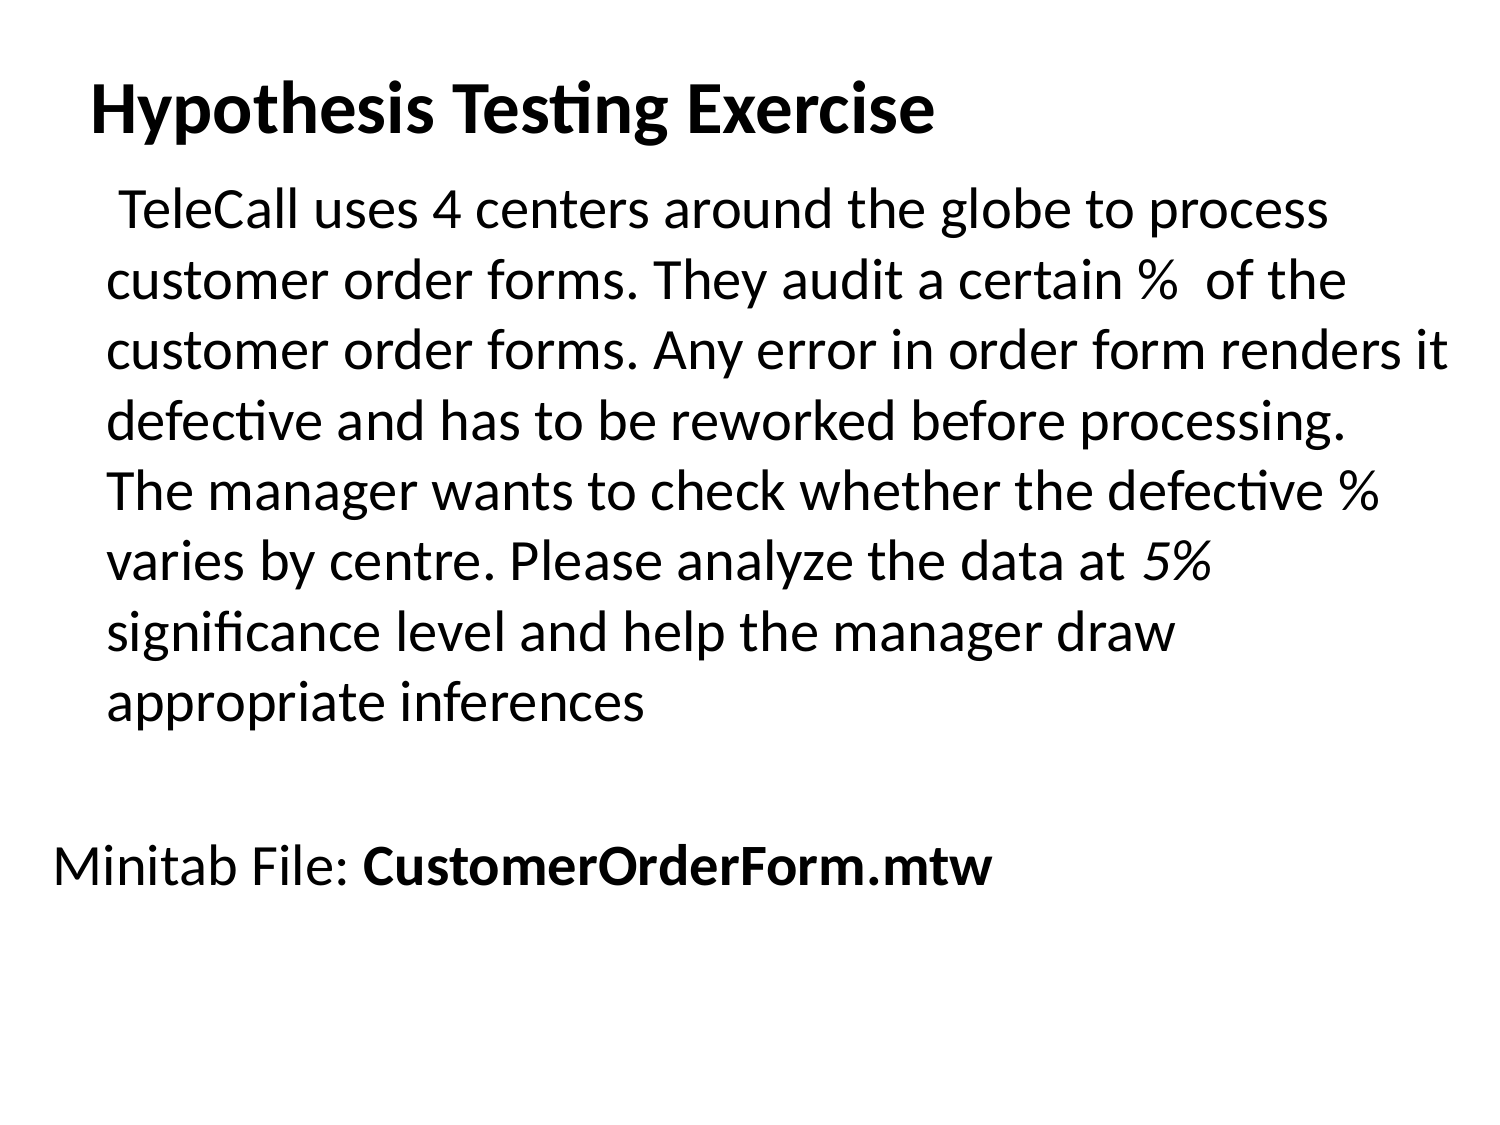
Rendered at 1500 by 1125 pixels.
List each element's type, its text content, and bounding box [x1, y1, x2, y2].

title Hypothesis Testing Exercise [75, 45, 1425, 162]
list TeleCall uses 4 centers around the globe to process customer order forms. They audit a certain % of the customer order forms. Any error in order form renders it defective and has to be reworked before processing. The manager wants to check whether the defective % varies by centre. Please analyze the data at 5% significance level and help the manager draw appropriate inferences Minitab File: CustomerOrderForm.mtw [37, 162, 1475, 1075]
